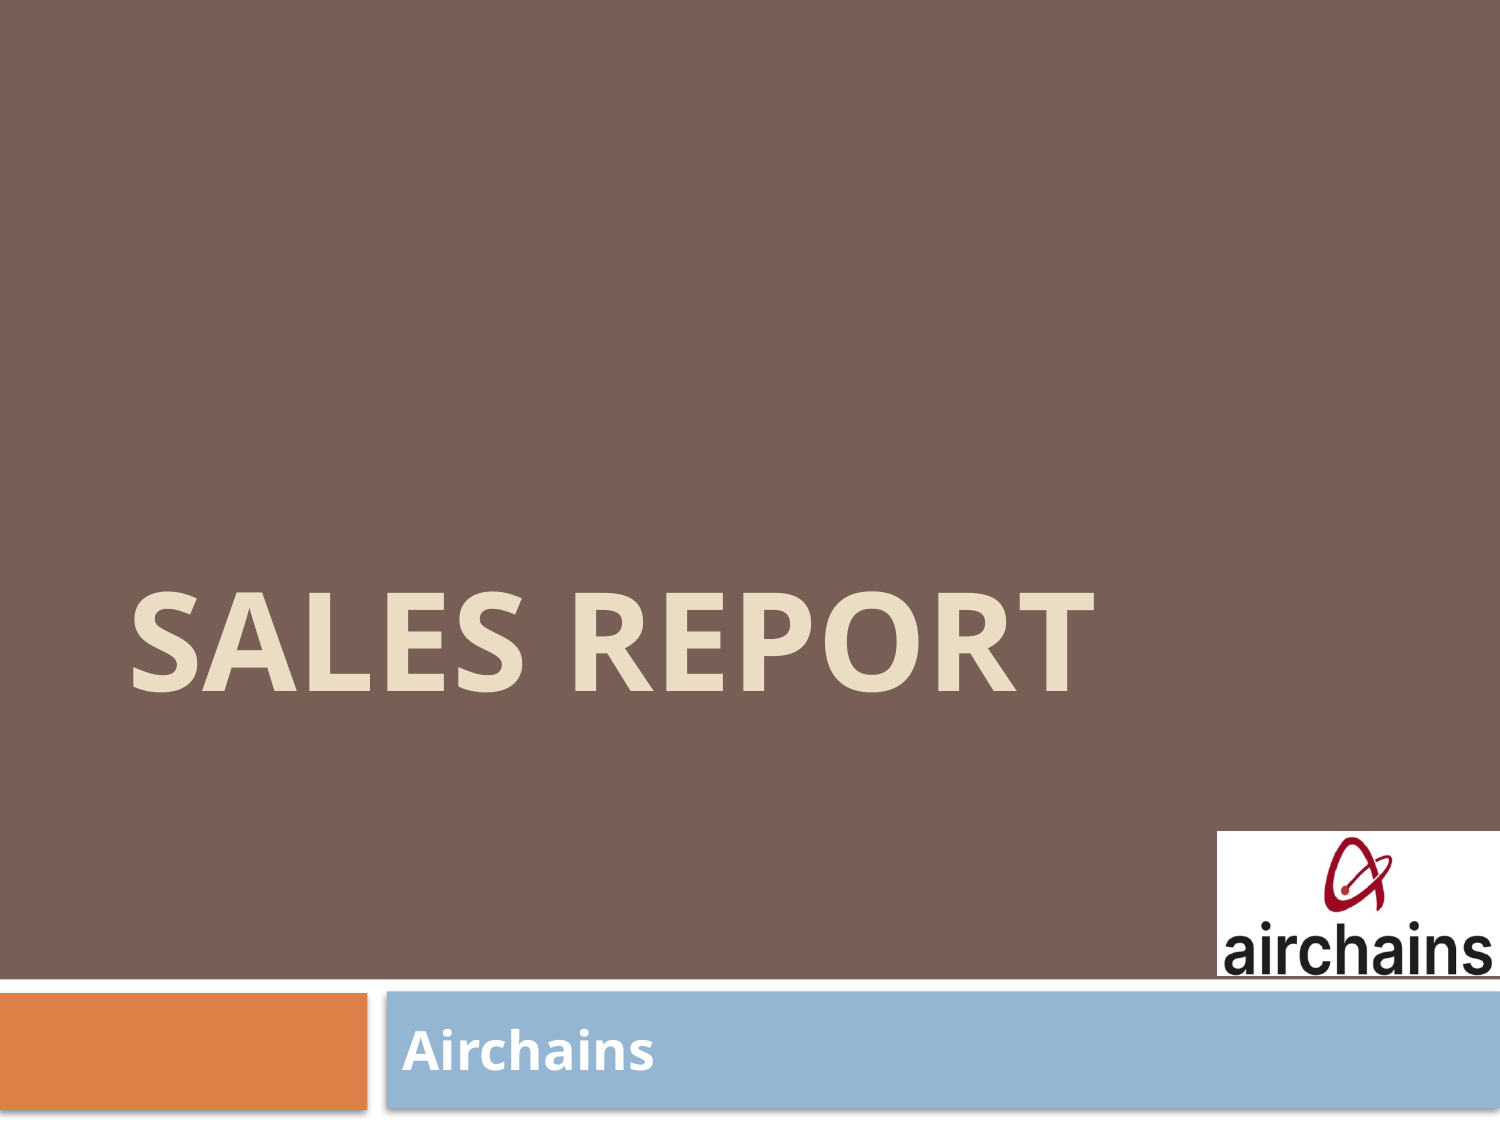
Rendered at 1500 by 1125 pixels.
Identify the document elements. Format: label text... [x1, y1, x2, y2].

title Sales Report [112, 433, 1388, 727]
picture [1216, 831, 1500, 977]
subtitle Airchains [387, 992, 1488, 1105]
